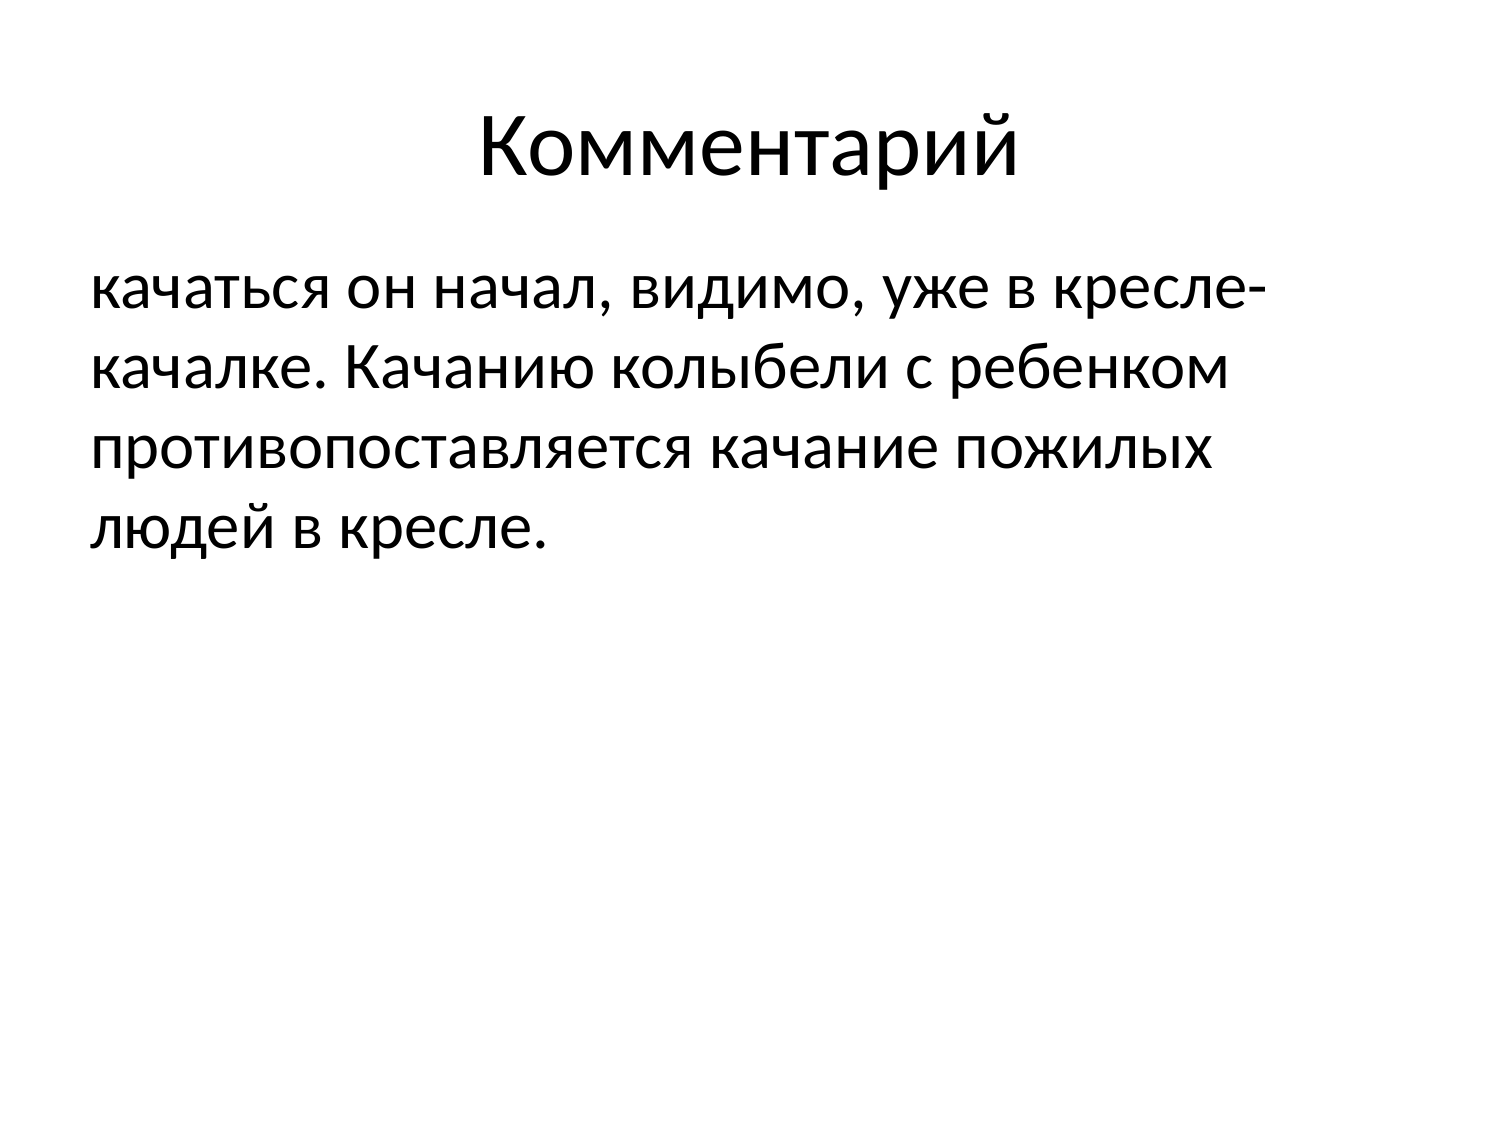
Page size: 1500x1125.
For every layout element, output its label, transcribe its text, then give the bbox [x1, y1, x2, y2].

title Комментарий [75, 45, 1425, 233]
list качаться он начал, видимо, уже в кресле-качалке. Качанию колыбели с ребенком противопоставляется качание пожилых людей в кресле. [75, 234, 1425, 1024]
